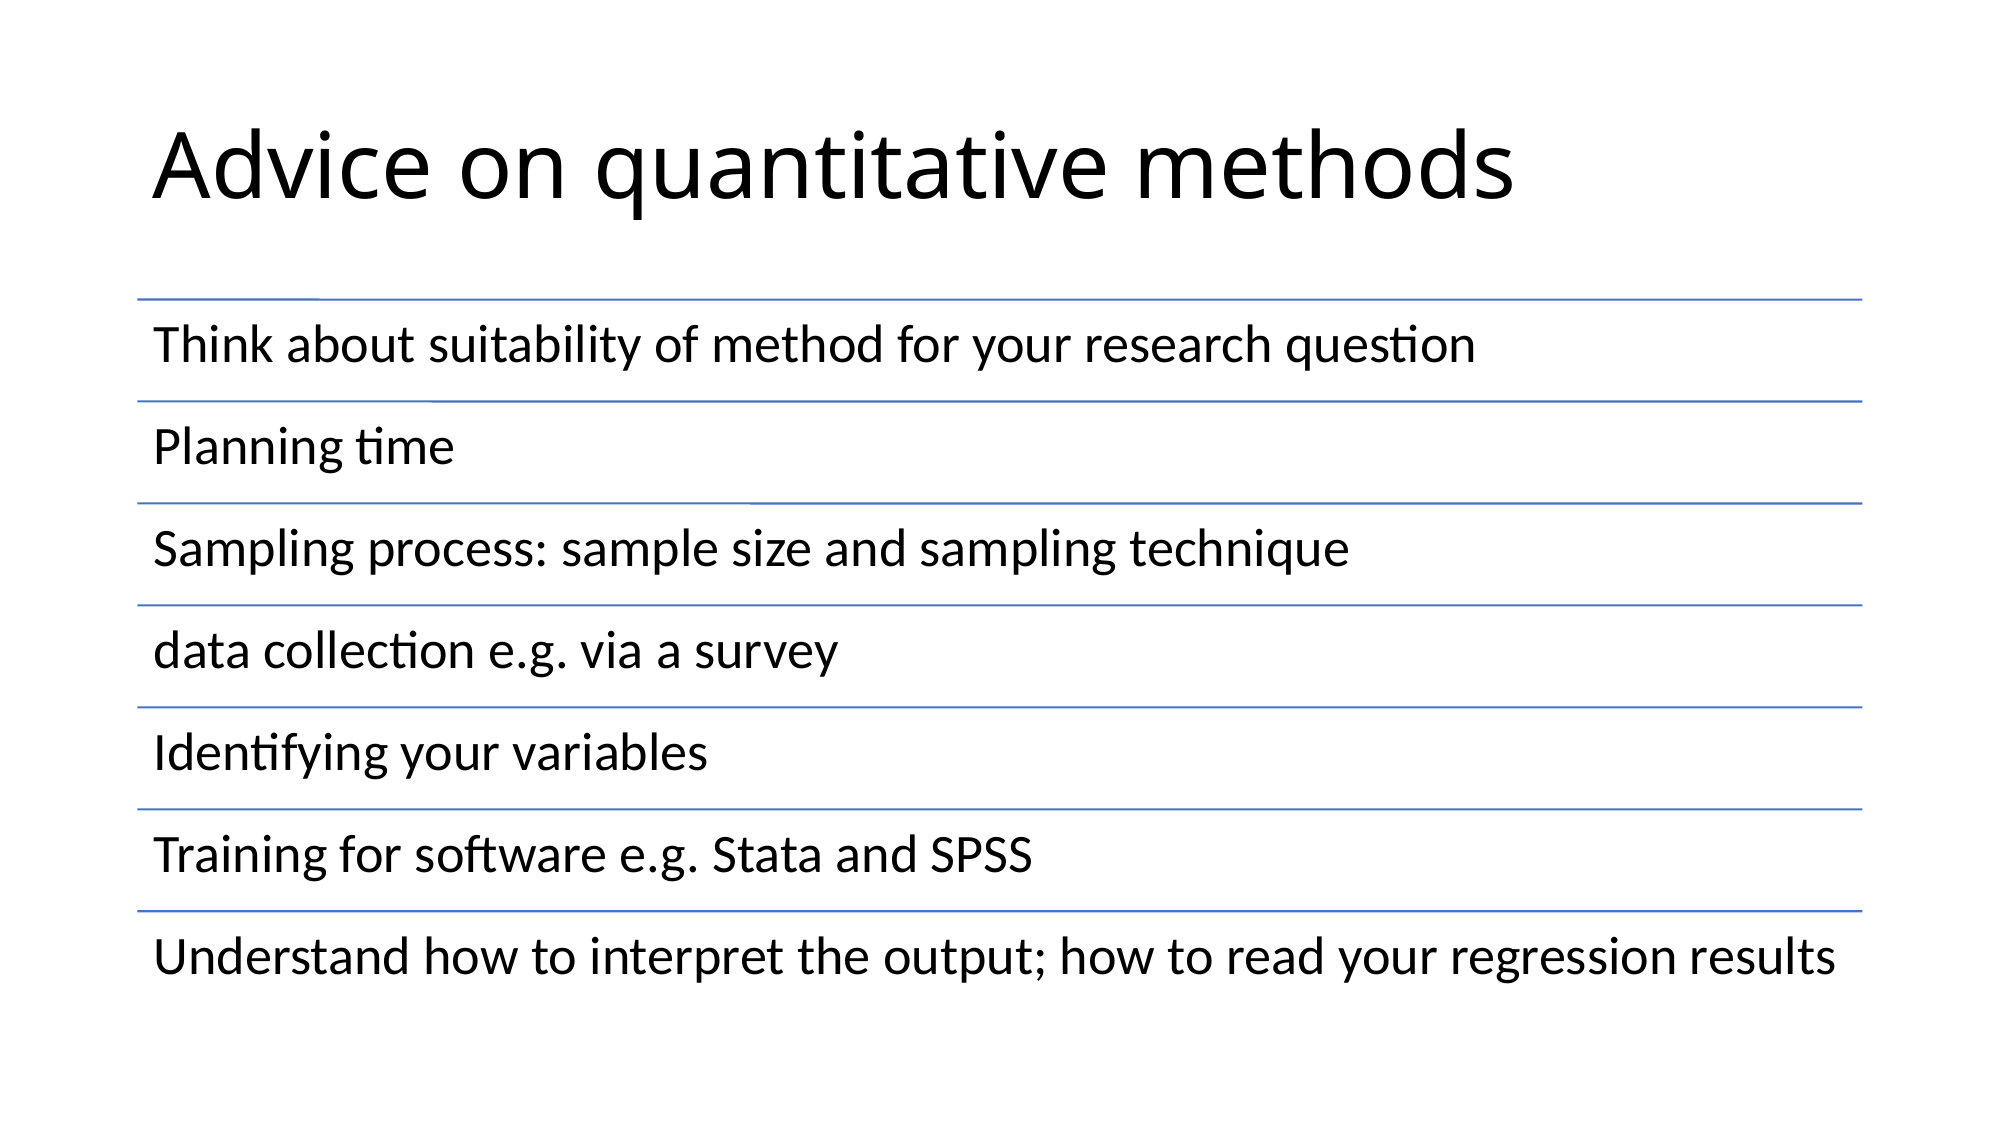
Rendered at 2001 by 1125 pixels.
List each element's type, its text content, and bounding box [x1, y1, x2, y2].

title Advice on quantitative methods [137, 59, 1863, 278]
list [137, 299, 1863, 1014]
